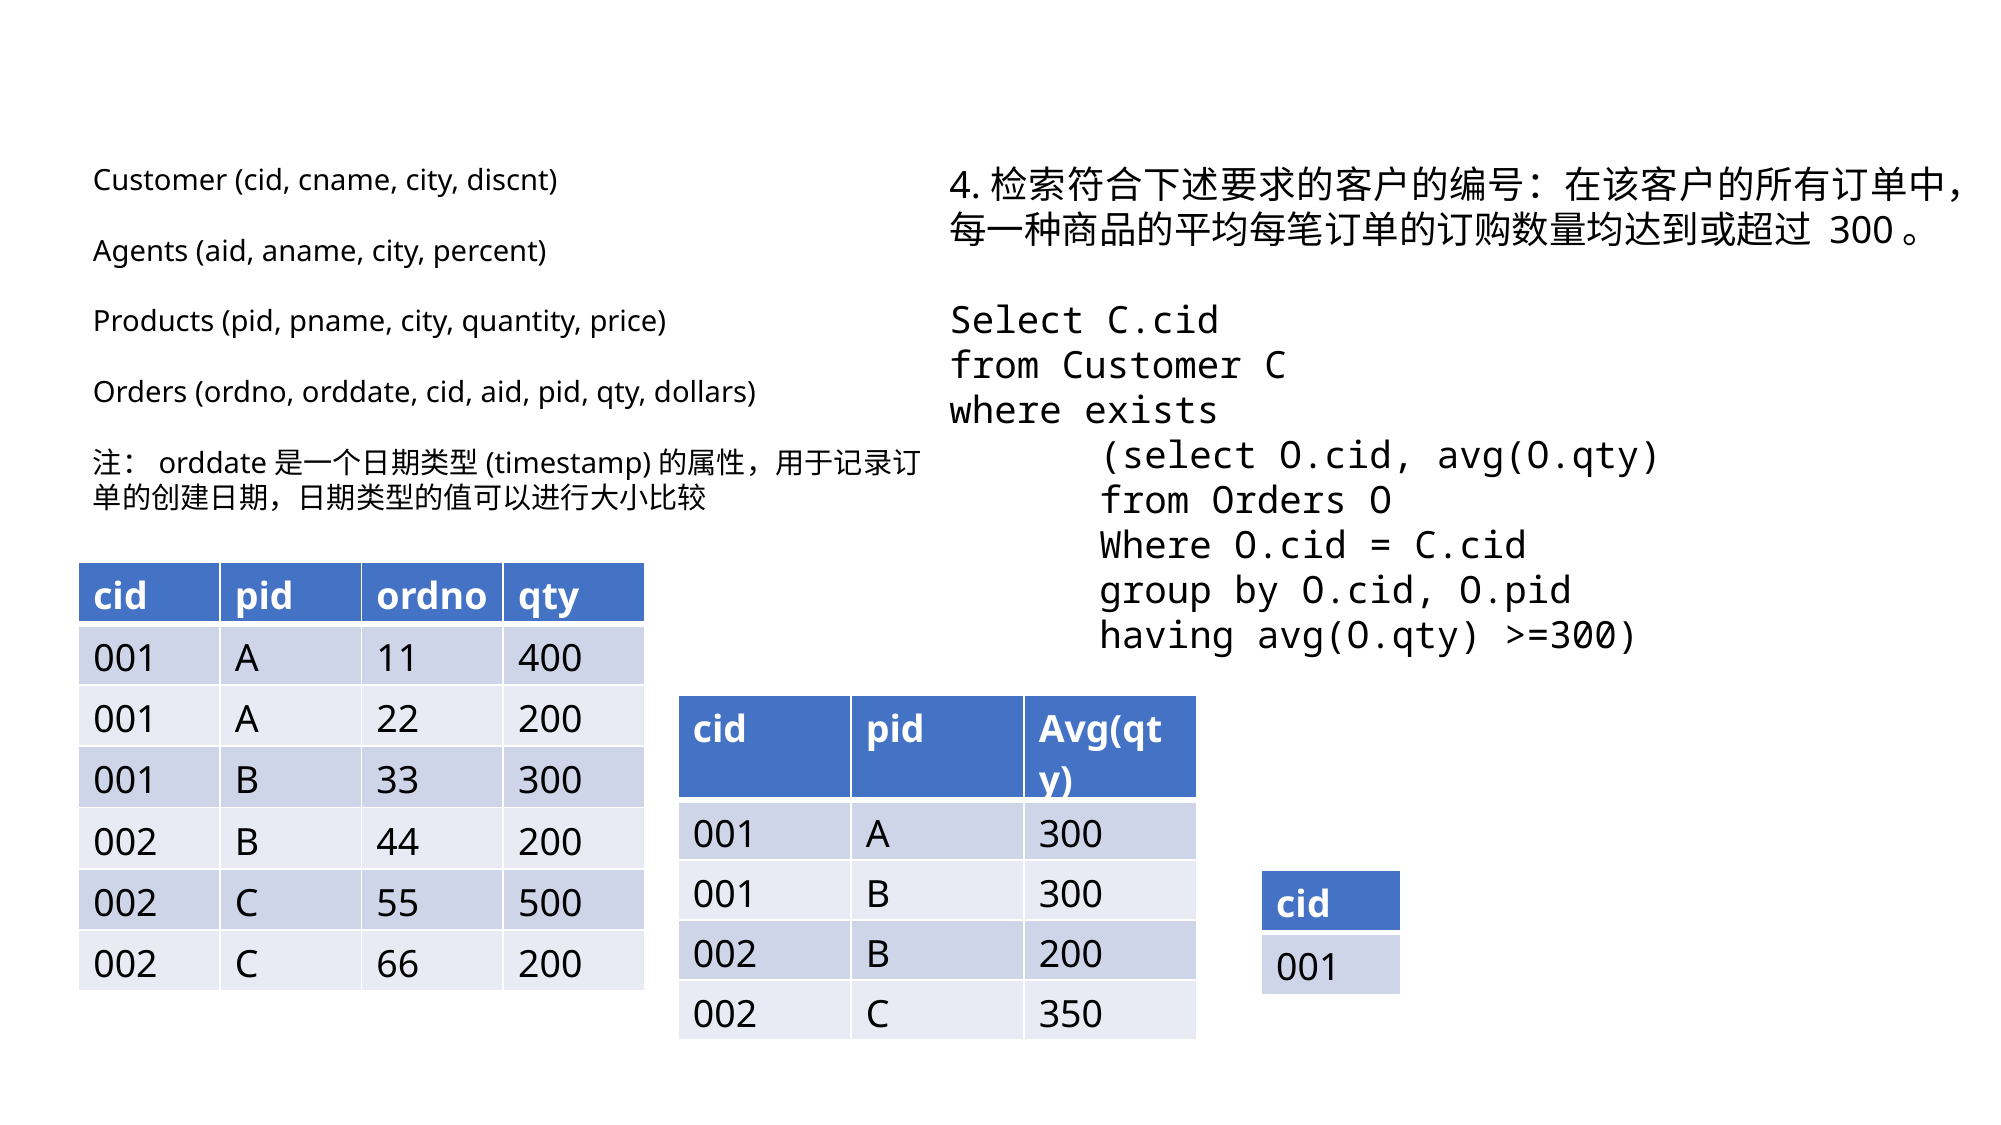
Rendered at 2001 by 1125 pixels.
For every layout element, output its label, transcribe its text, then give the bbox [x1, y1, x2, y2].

table_cell 44 [362, 808, 502, 868]
table_header cid [679, 696, 850, 797]
table_cell B [221, 808, 361, 868]
table_cell 001 [79, 686, 219, 745]
table_header cid [1262, 871, 1400, 930]
table_cell A [221, 686, 361, 745]
table_cell 500 [504, 870, 644, 929]
table_cell 002 [79, 870, 219, 929]
table_cell 002 [79, 808, 219, 868]
table_cell C [221, 931, 361, 990]
table_header ordno [362, 563, 502, 621]
table_cell 001 [79, 627, 219, 684]
table_cell 200 [1025, 921, 1196, 979]
table_cell 001 [679, 803, 850, 859]
table_cell 400 [504, 627, 644, 684]
table_cell 66 [362, 931, 502, 990]
table_cell 350 [1025, 981, 1196, 1039]
table_header pid [852, 696, 1023, 797]
table_header Avg(qty) [1025, 696, 1196, 797]
table_cell B [852, 861, 1023, 919]
table_cell 002 [79, 931, 219, 990]
table_cell 200 [504, 931, 644, 990]
table_cell B [852, 921, 1023, 979]
table_header qty [504, 563, 644, 621]
table_cell 200 [504, 808, 644, 868]
table_cell A [221, 627, 361, 684]
table_cell B [221, 747, 361, 807]
table_cell 300 [1025, 861, 1196, 919]
table_header cid [79, 563, 219, 621]
table_cell 001 [79, 747, 219, 807]
table_cell C [221, 870, 361, 929]
table_cell 33 [362, 747, 502, 807]
table_cell 300 [1025, 803, 1196, 859]
table_cell 22 [362, 686, 502, 745]
table_cell 002 [679, 981, 850, 1039]
table_cell 200 [504, 686, 644, 745]
table_cell 300 [504, 747, 644, 807]
table_cell 002 [679, 921, 850, 979]
table_cell 11 [362, 627, 502, 684]
table_cell 001 [1262, 935, 1400, 994]
table_cell 001 [679, 861, 850, 919]
table_header pid [221, 563, 361, 621]
text_box 4.检索符合下述要求的客户的编号：在该客户的所有订单中，每一种商品的平均每笔订单的订购数量均达到或超过 300。 Select C.cid from Customer C where exists (select O.cid, avg(O.qty) from Orders O Where O.cid = C.cid group by O.cid, O.pid having avg(O.qty) >=300) [934, 153, 2000, 779]
table_cell 55 [362, 870, 502, 929]
table_cell A [852, 803, 1023, 859]
table_cell C [852, 981, 1023, 1039]
text_box Customer (cid, cname, city, discnt) Agents (aid, aname, city, percent) Products (pid, pname, city, quantity, price) Orders (ordno, orddate, cid, aid, pid, qty, dollars) 注：orddate是一个日期类型(timestamp)的属性，用于记录订单的创建日期，日期类型的值可以进行大小比较 [78, 153, 934, 522]
